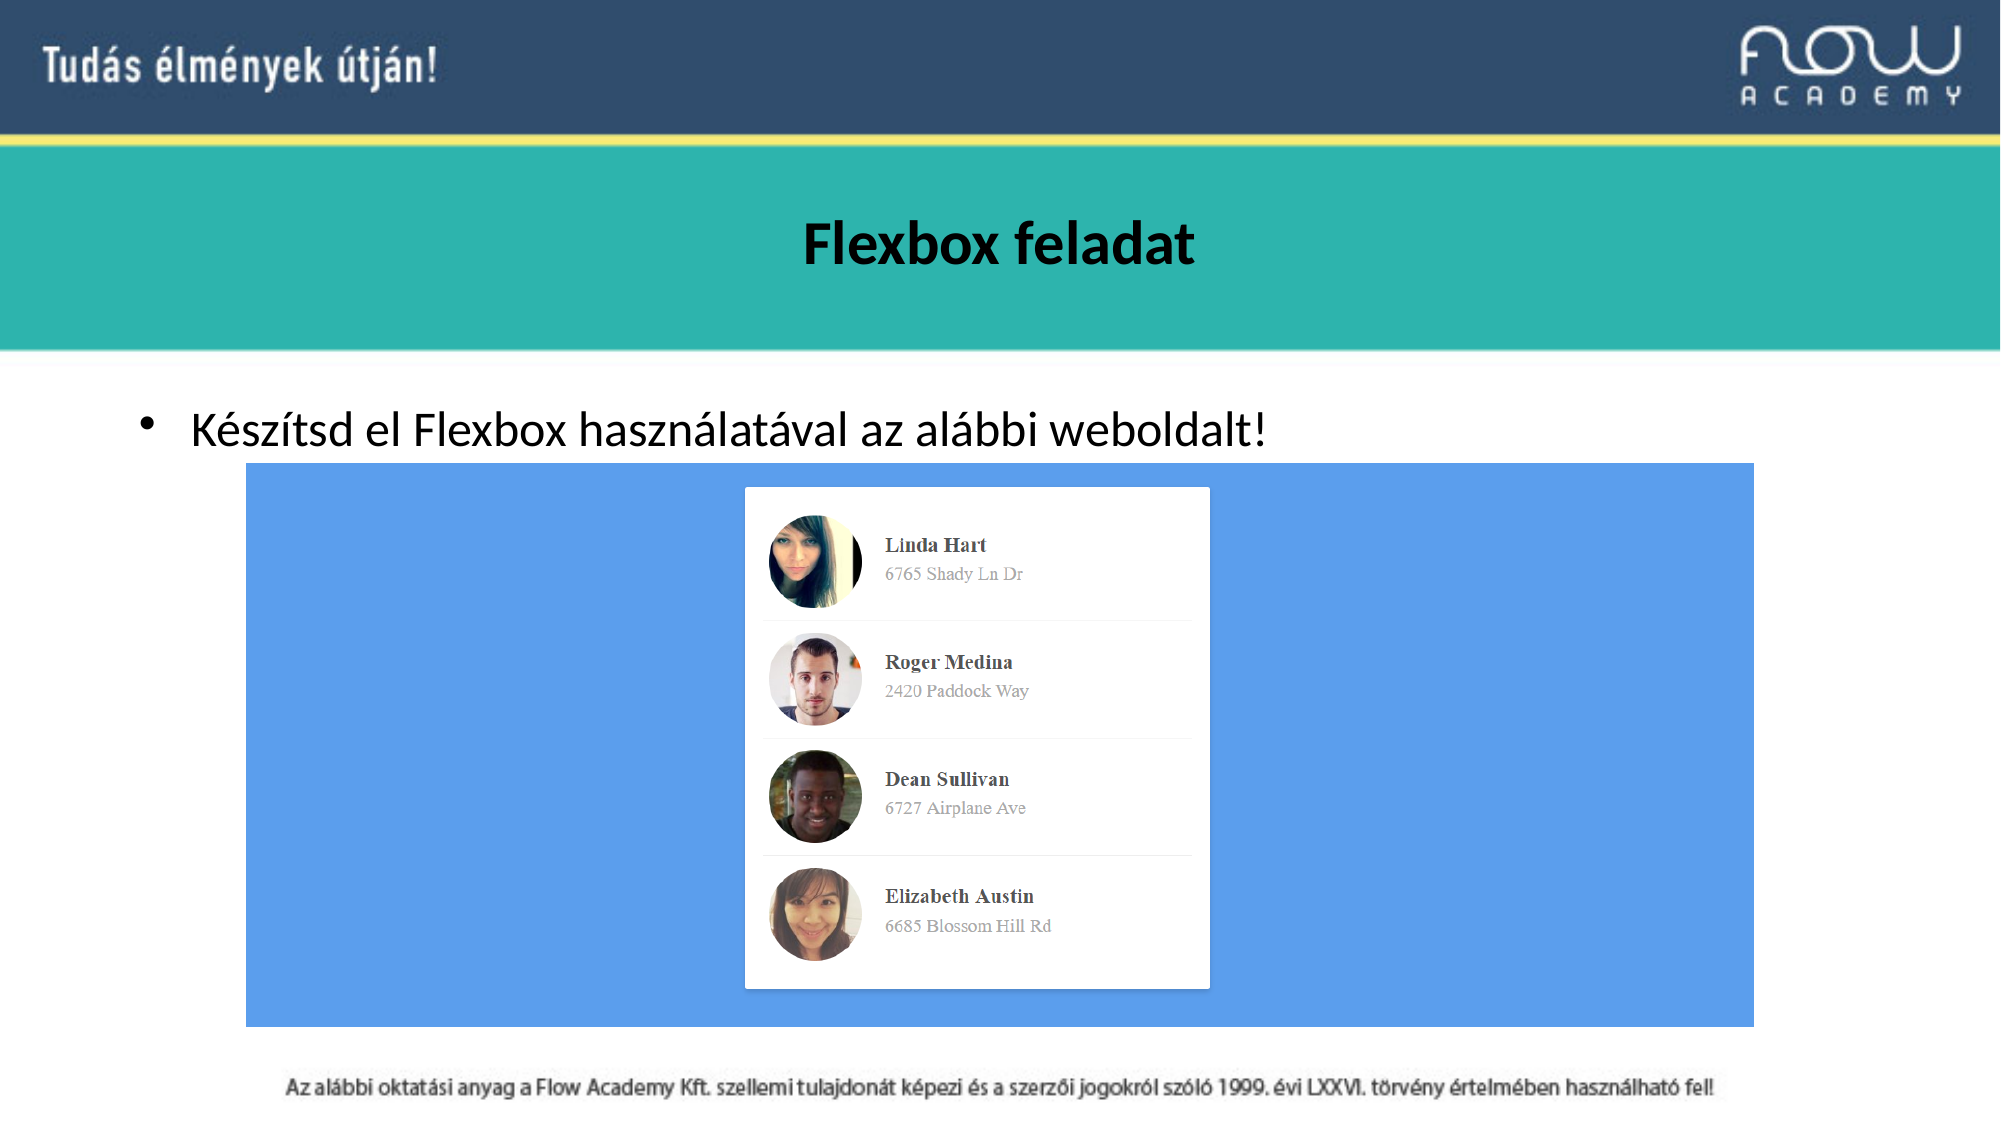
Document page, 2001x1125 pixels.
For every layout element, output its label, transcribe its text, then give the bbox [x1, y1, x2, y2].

text_box [137, 59, 1863, 117]
text_box [662, 1042, 1338, 1103]
picture [0, 0, 2001, 1125]
text_box Flexbox feladat [0, 117, 2000, 362]
text_box Készítsd el Flexbox használatával az alábbi weboldalt! [106, 388, 1935, 1027]
